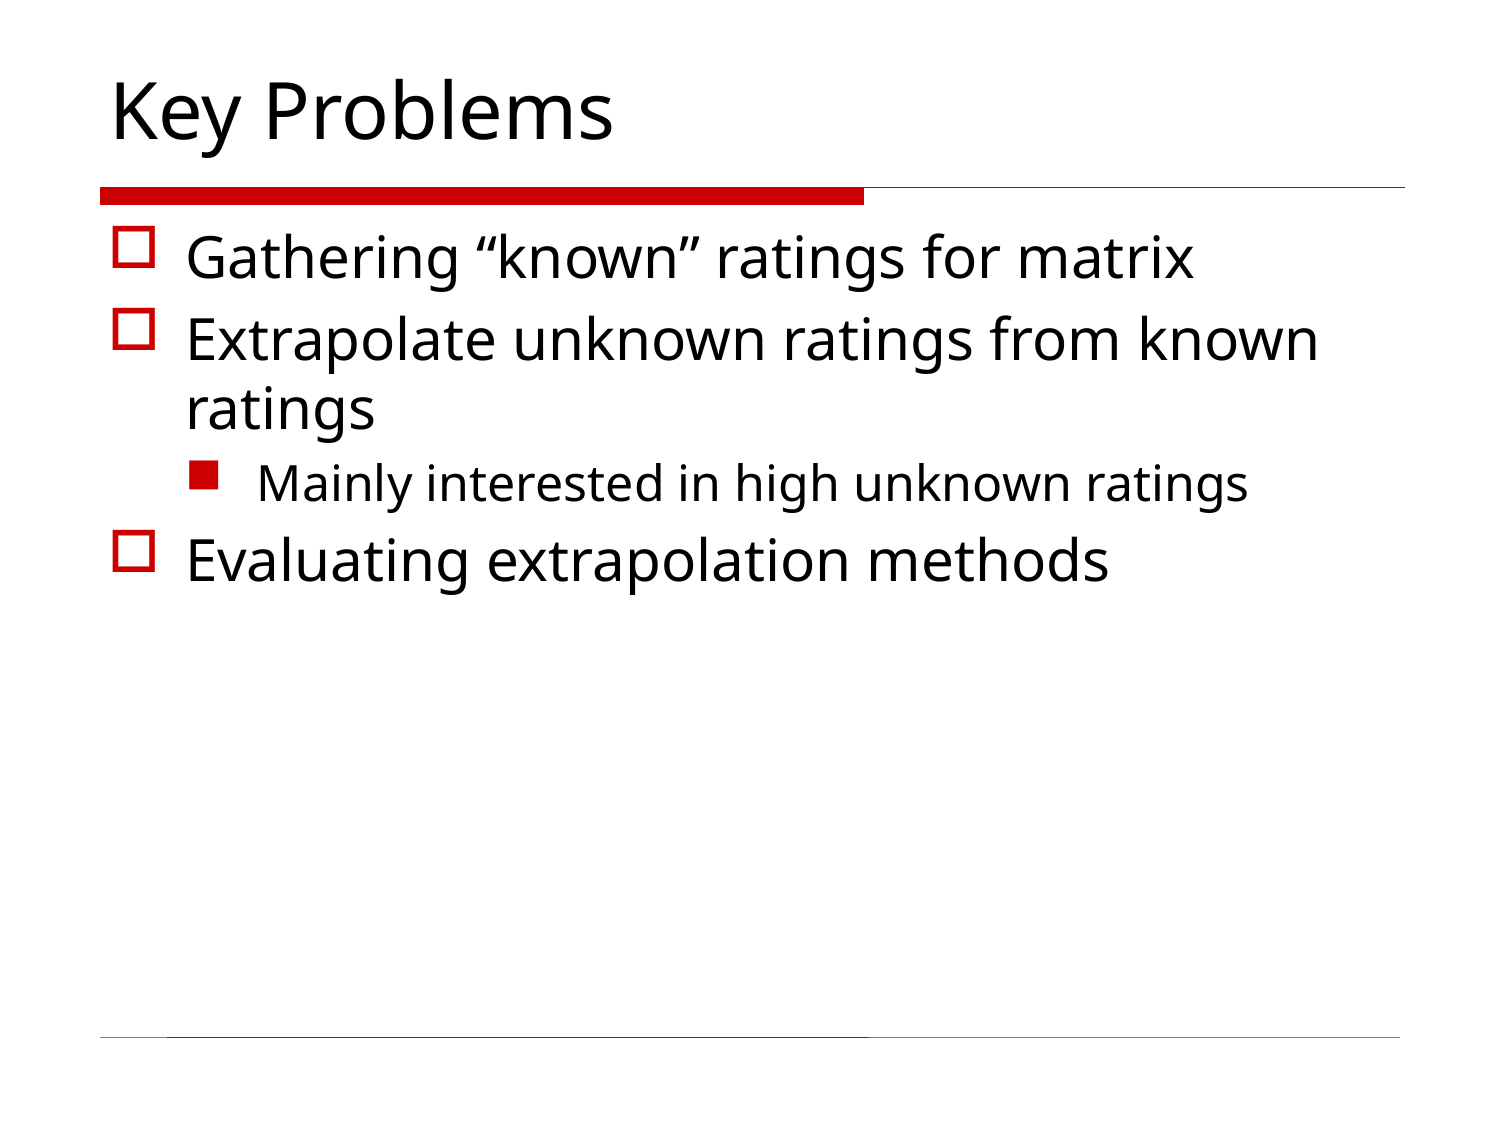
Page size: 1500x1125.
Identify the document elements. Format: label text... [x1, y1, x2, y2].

list Gathering “known” ratings for matrix Extrapolate unknown ratings from known ratings Mainly interested in high unknown ratings Evaluating extrapolation methods [92, 212, 1406, 988]
title Key Problems [93, 24, 1407, 163]
